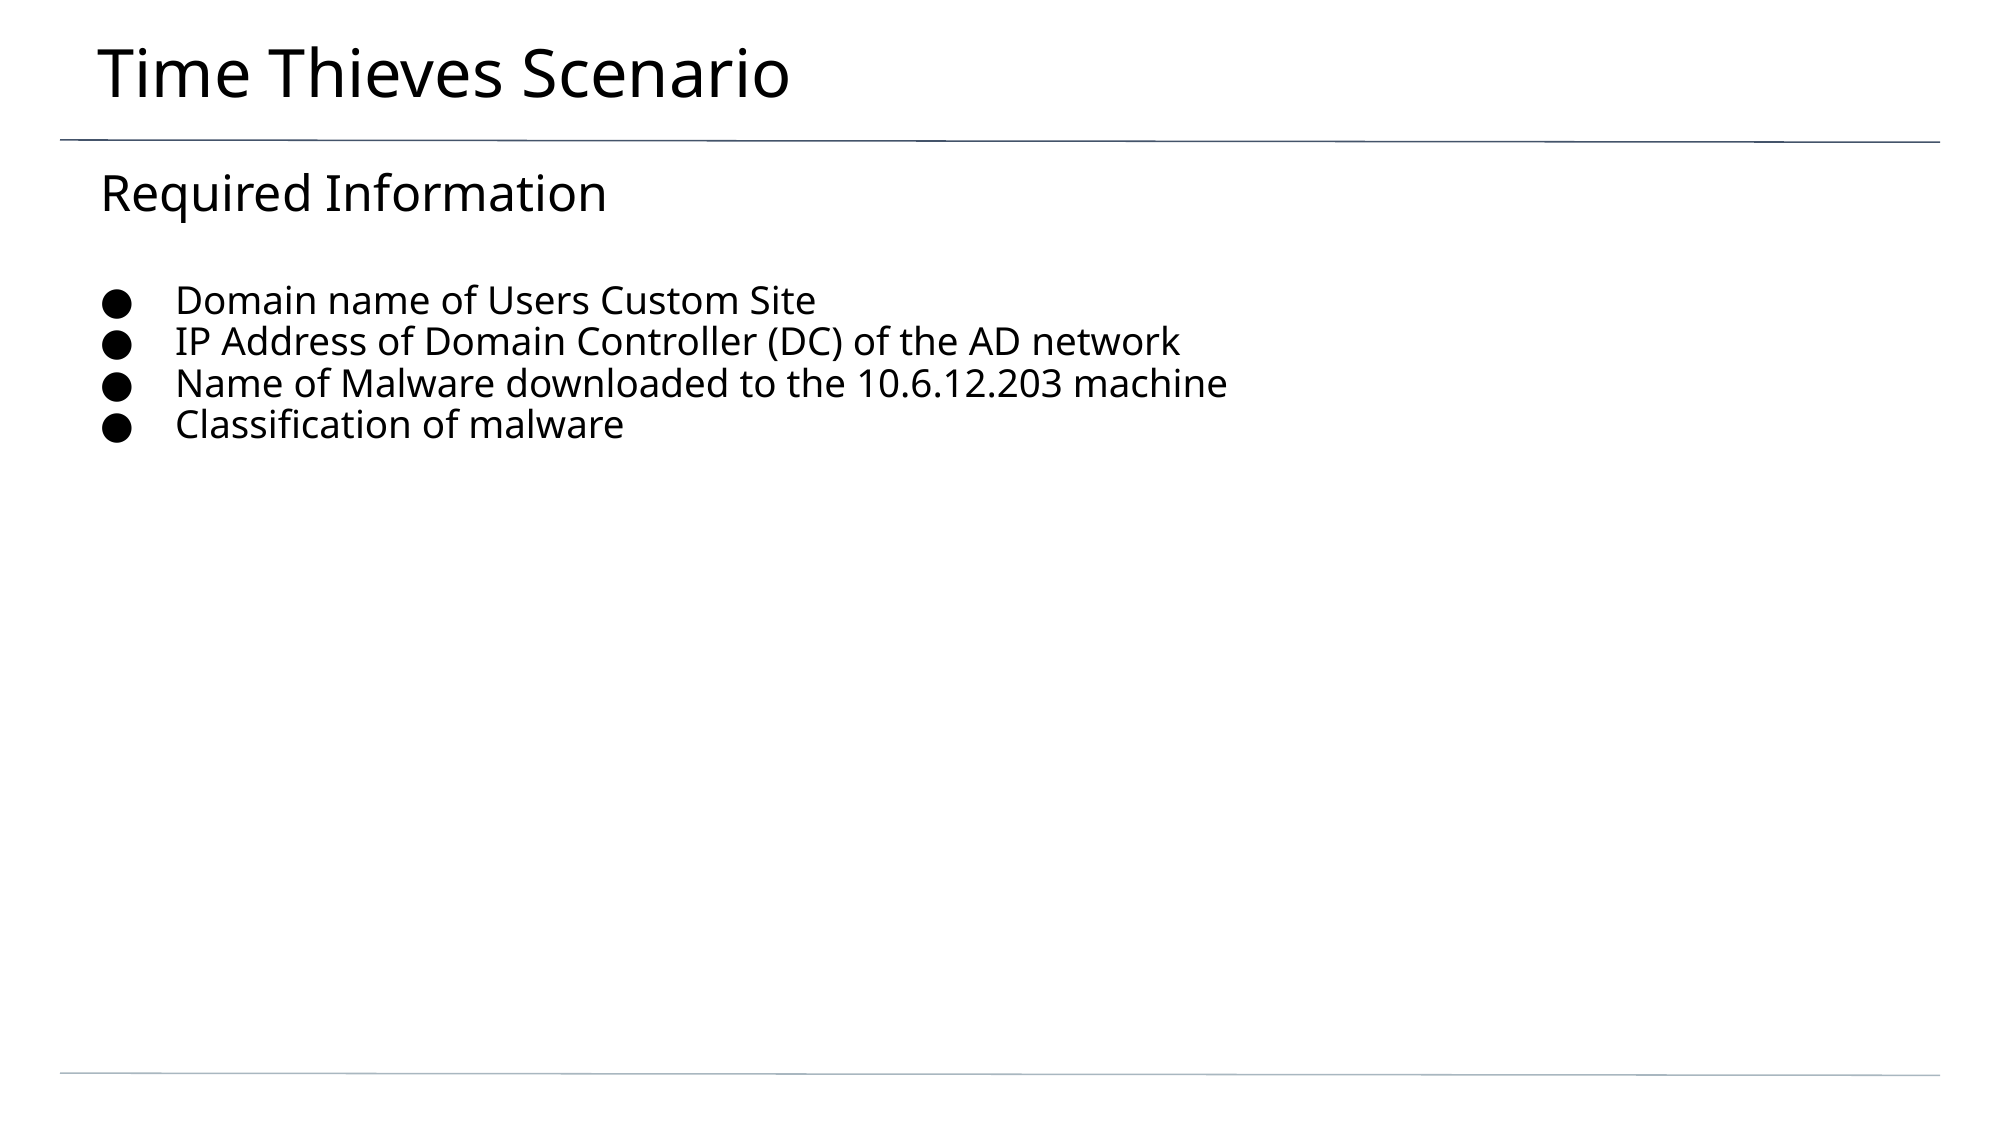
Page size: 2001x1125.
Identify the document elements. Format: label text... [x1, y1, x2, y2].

title Time Thieves Scenario [0, 0, 2000, 117]
list Domain name of Users Custom Site IP Address of Domain Controller (DC) of the AD network Name of Malware downloaded to the 10.6.12.203 machine Classification of malware [0, 280, 2000, 1074]
subtitle Required Information [0, 147, 2000, 228]
